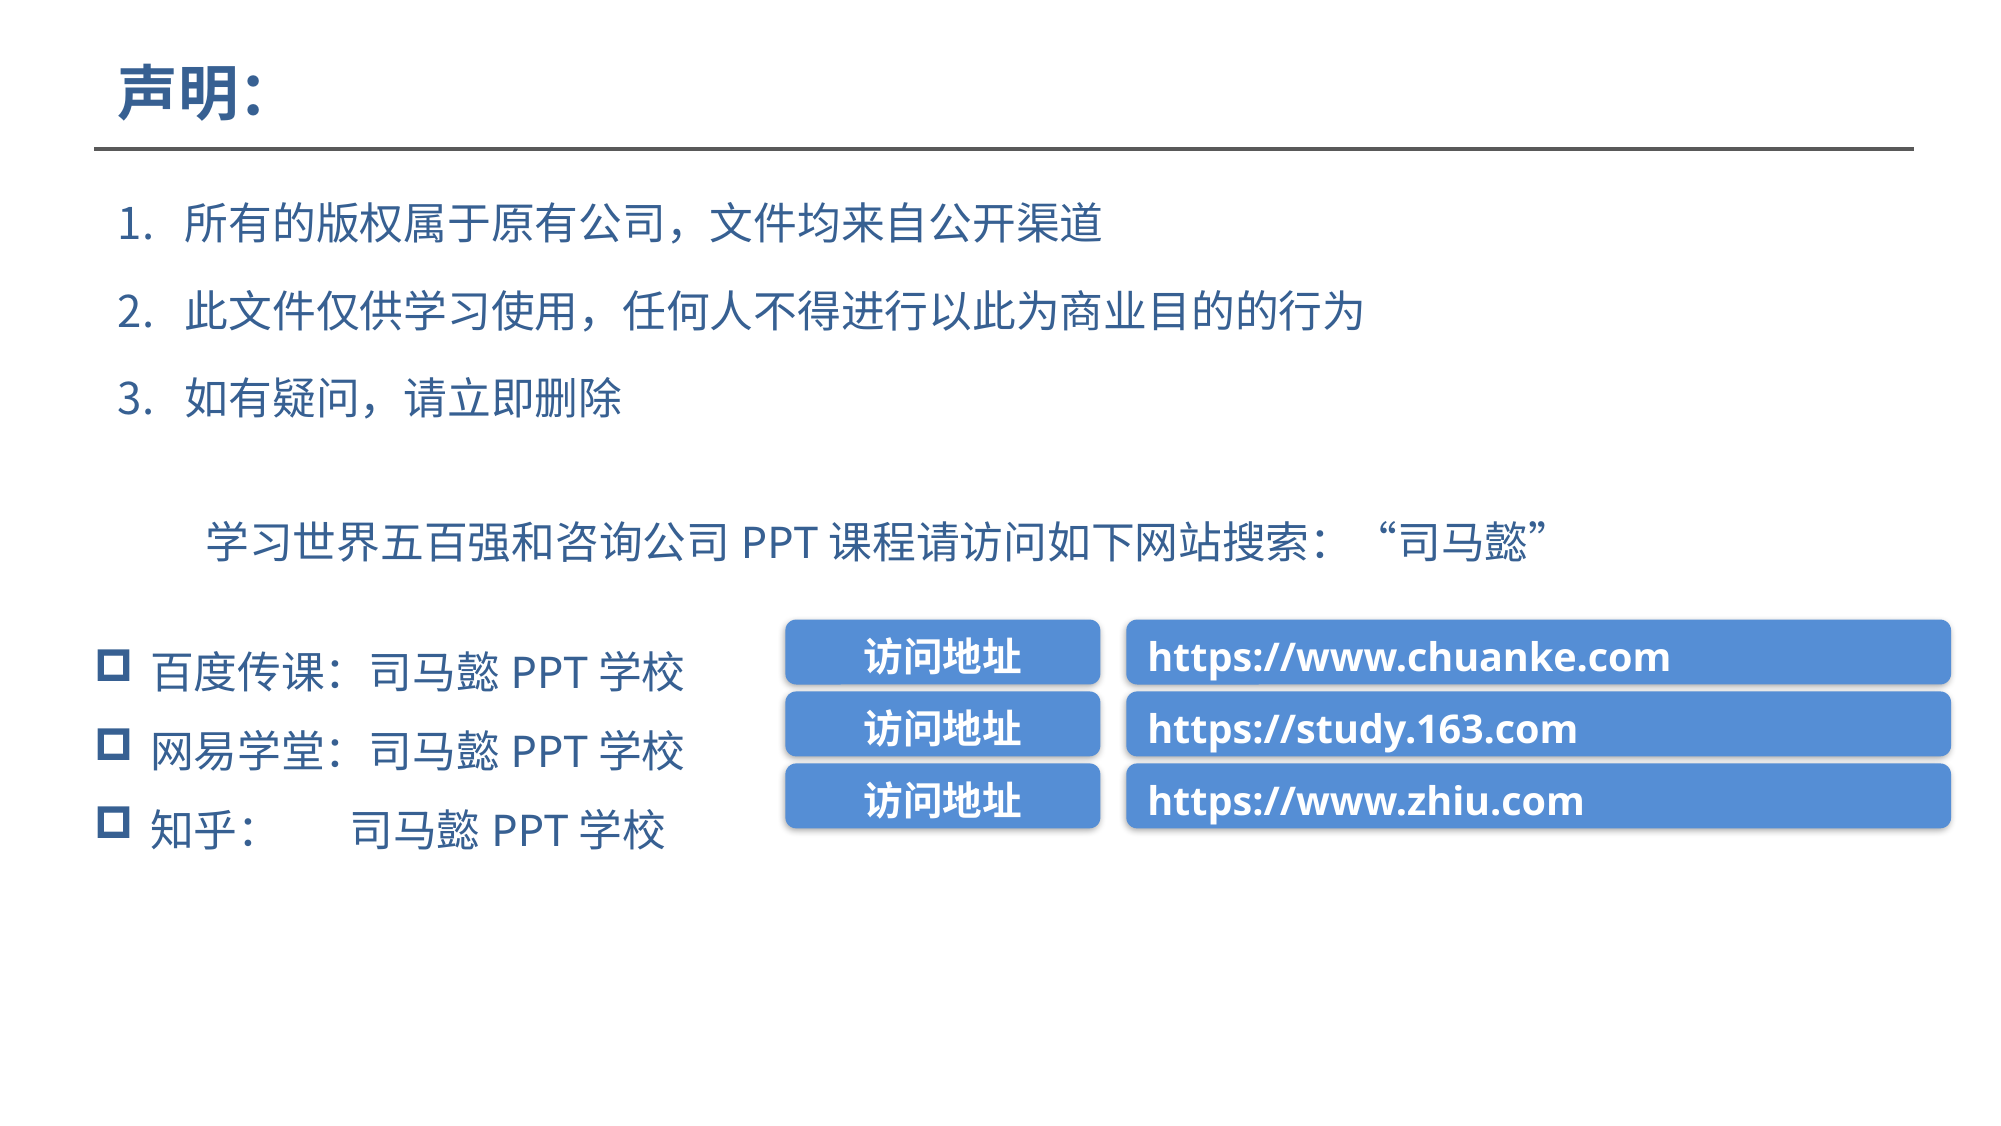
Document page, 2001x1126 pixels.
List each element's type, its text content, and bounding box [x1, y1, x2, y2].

text_box 学习世界五百强和咨询公司PPT课程请访问如下网站搜索：“司马懿” [187, 479, 1591, 576]
title 声明： [100, 45, 1901, 138]
text_box https://www.zhiu.com [1125, 762, 1952, 830]
text_box 访问地址 [784, 618, 1102, 686]
text_box 百度传课：司马懿PPT学校 网易学堂：司马懿PPT学校 知乎： 司马懿PPT学校 [74, 608, 1953, 777]
text_box https://study.163.com [1125, 690, 1952, 758]
text_box 访问地址 [784, 762, 1102, 830]
text_box 访问地址 [784, 690, 1102, 758]
text_box https://www.chuanke.com [1125, 618, 1952, 686]
list 所有的版权属于原有公司，文件均来自公开渠道 此文件仅供学习使用，任何人不得进行以此为商业目的的行为 如有疑问，请立即删除 [100, 160, 1901, 608]
